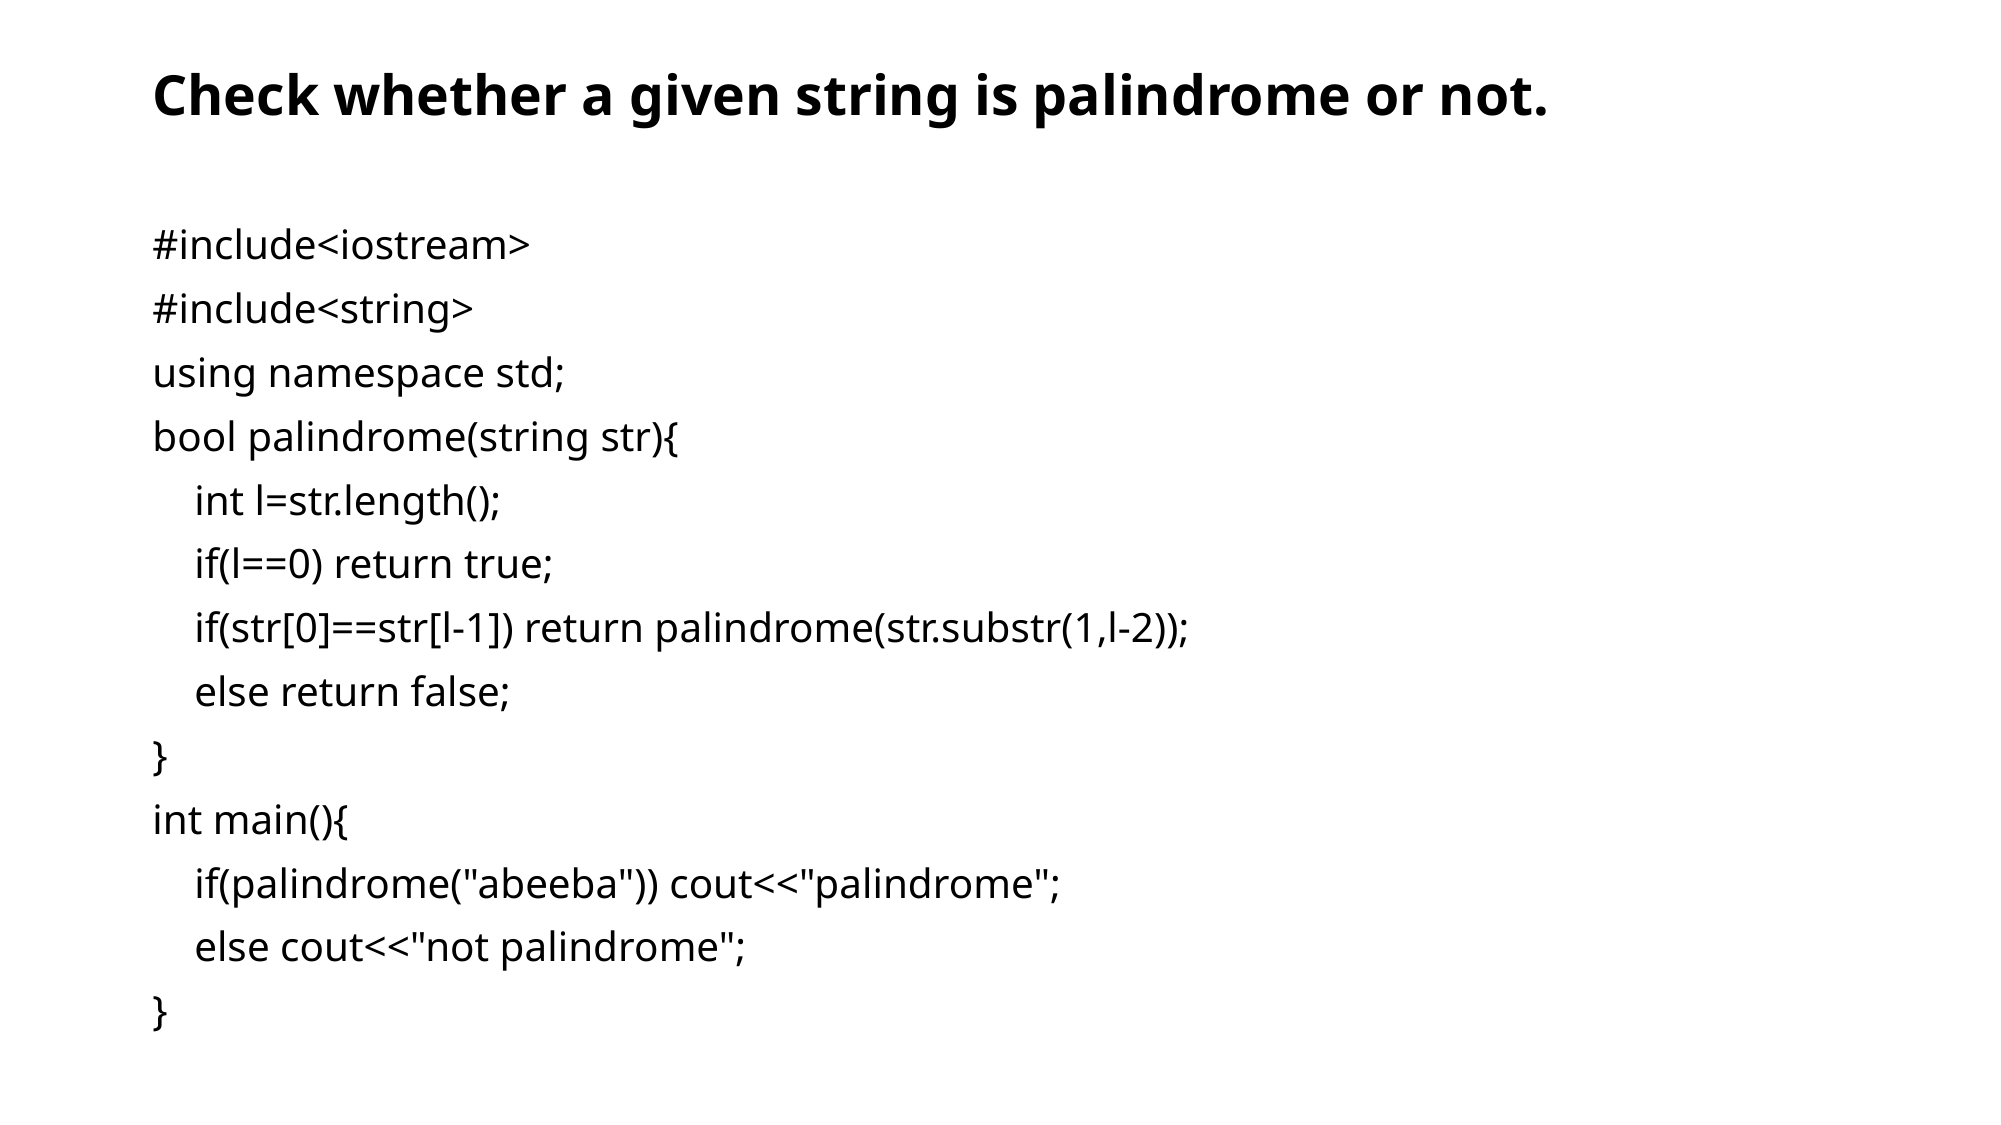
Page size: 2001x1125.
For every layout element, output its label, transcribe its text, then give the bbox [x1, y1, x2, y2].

list #include<iostream> #include<string> using namespace std; bool palindrome(string str){ int l=str.length(); if(l==0) return true; if(str[0]==str[l-1]) return palindrome(str.substr(1,l-2)); else return false; } int main(){ if(palindrome("abeeba")) cout<<"palindrome"; else cout<<"not palindrome"; } [137, 217, 1863, 1043]
title Check whether a given string is palindrome or not. [137, 59, 1863, 217]
